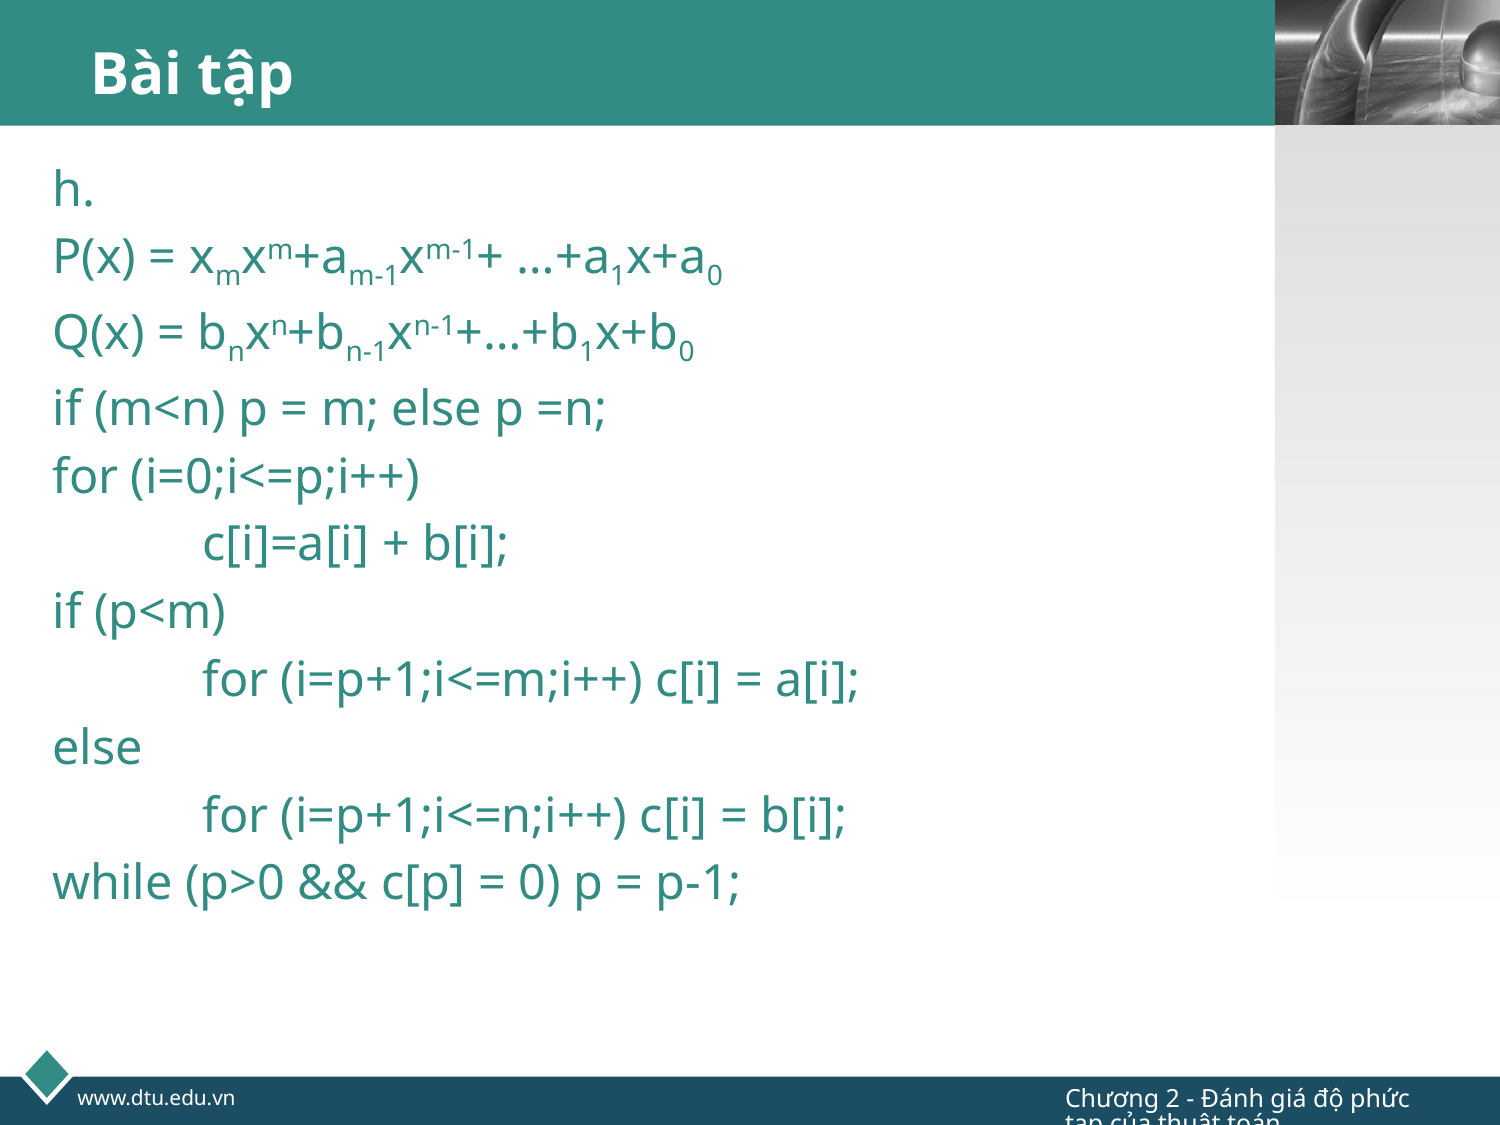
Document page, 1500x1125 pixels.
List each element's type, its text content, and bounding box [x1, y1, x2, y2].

slide_number www.dtu.edu.vn [62, 1077, 463, 1113]
title Bài tập [75, 24, 1425, 118]
footer Chương 2 - Đánh giá độ phức tạp của thuật toán [1050, 1074, 1438, 1115]
list h. P(x) = xmxm+am-1xm-1+ …+a1x+a0 Q(x) = bnxn+bn-1xn-1+…+b1x+b0 if (m<n) p = m; else p =n; for (i=0;i<=p;i++) c[i]=a[i] + b[i]; if (p<m) for (i=p+1;i<=m;i++) c[i] = a[i]; else for (i=p+1;i<=n;i++) c[i] = b[i]; while (p>0 && c[p] = 0) p = p-1;  Độ phức tạp: O(max(m,n)) [37, 149, 1488, 988]
picture [1275, 0, 1500, 125]
